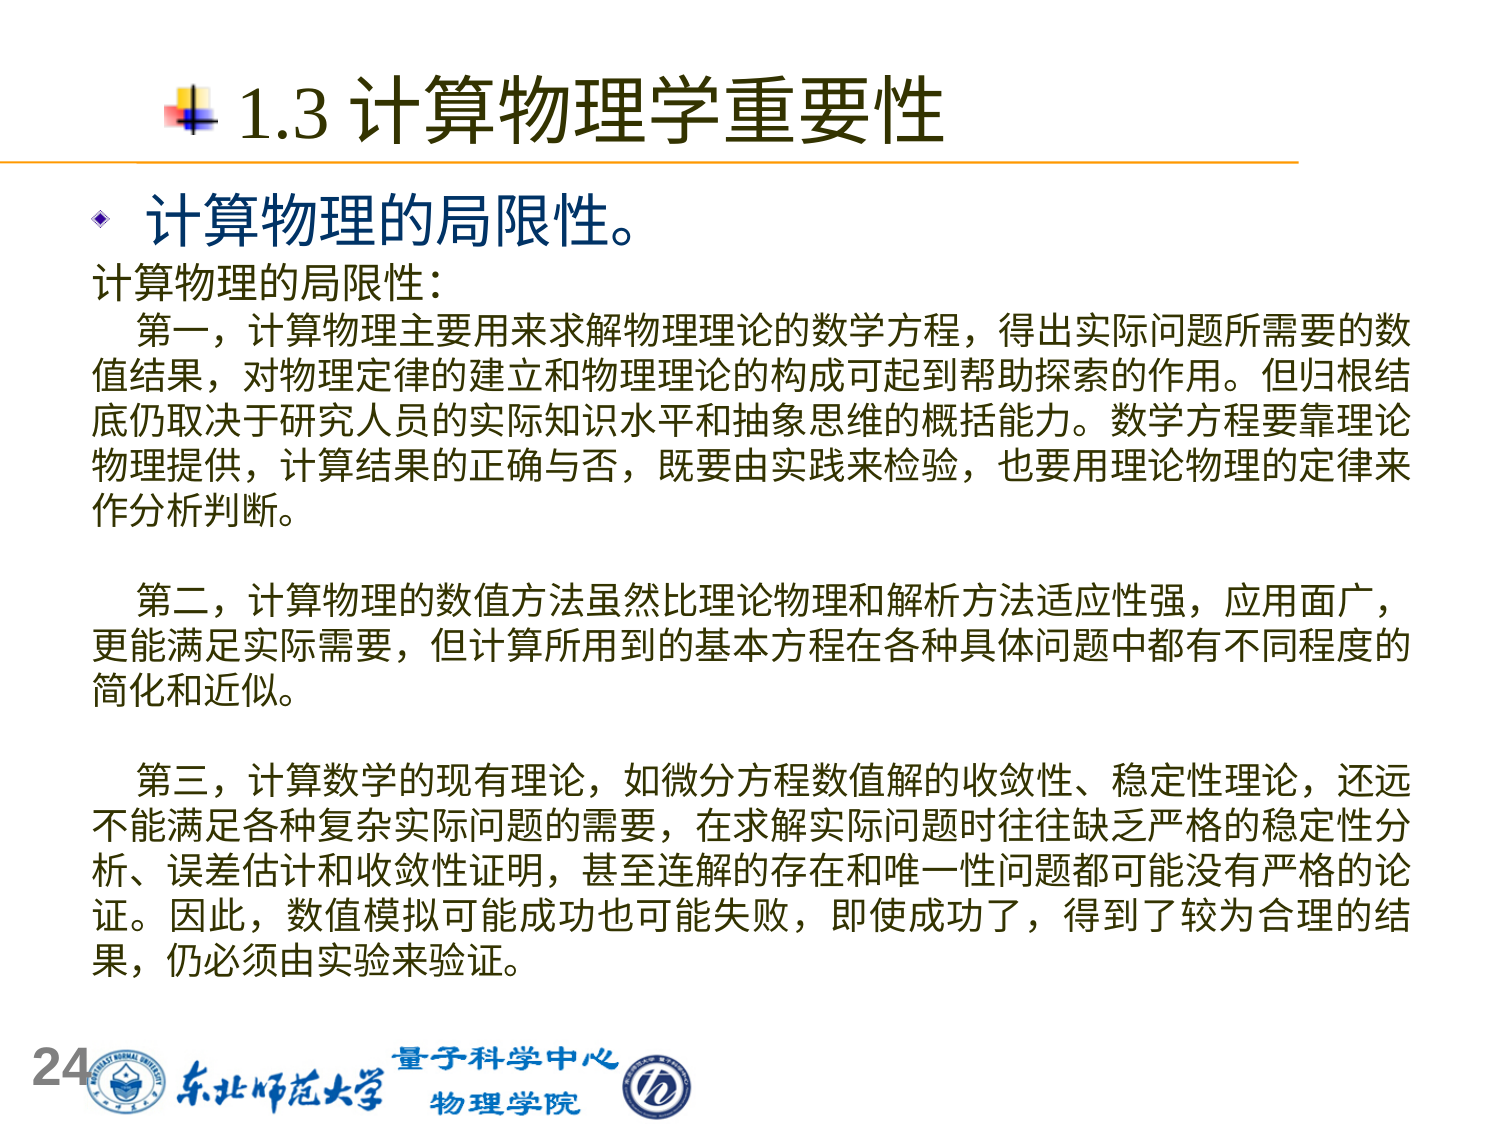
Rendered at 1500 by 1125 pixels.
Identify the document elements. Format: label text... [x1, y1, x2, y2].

text_box 计算物理的局限性： 第一，计算物理主要用来求解物理理论的数学方程，得出实际问题所需要的数值结果，对物理定律的建立和物理理论的构成可起到帮助探索的作用。但归根结底仍取决于研究人员的实际知识水平和抽象思维的概括能力。数学方程要靠理论物理提供，计算结果的正确与否，既要由实践来检验，也要用理论物理的定律来作分析判断。 第二，计算物理的数值方法虽然比理论物理和解析方法适应性强，应用面广，更能满足实际需要，但计算所用到的基本方程在各种具体问题中都有不同程度的简化和近似。 第三，计算数学的现有理论，如微分方程数值解的收敛性、稳定性理论，还远不能满足各种复杂实际问题的需要，在求解实际问题时往往缺乏严格的稳定性分析、误差估计和收敛性证明，甚至连解的存在和唯一性问题都可能没有严格的论证。因此，数值模拟可能成功也可能失败，即使成功了，得到了较为合理的结果，仍必须由实验来验证。 [76, 262, 1427, 990]
text_box 1.3计算物理学重要性 [150, 20, 1100, 161]
slide_number 24 [13, 1023, 111, 1105]
picture [0, 0, 1500, 1125]
text_box 计算物理的局限性。 [76, 176, 1430, 262]
